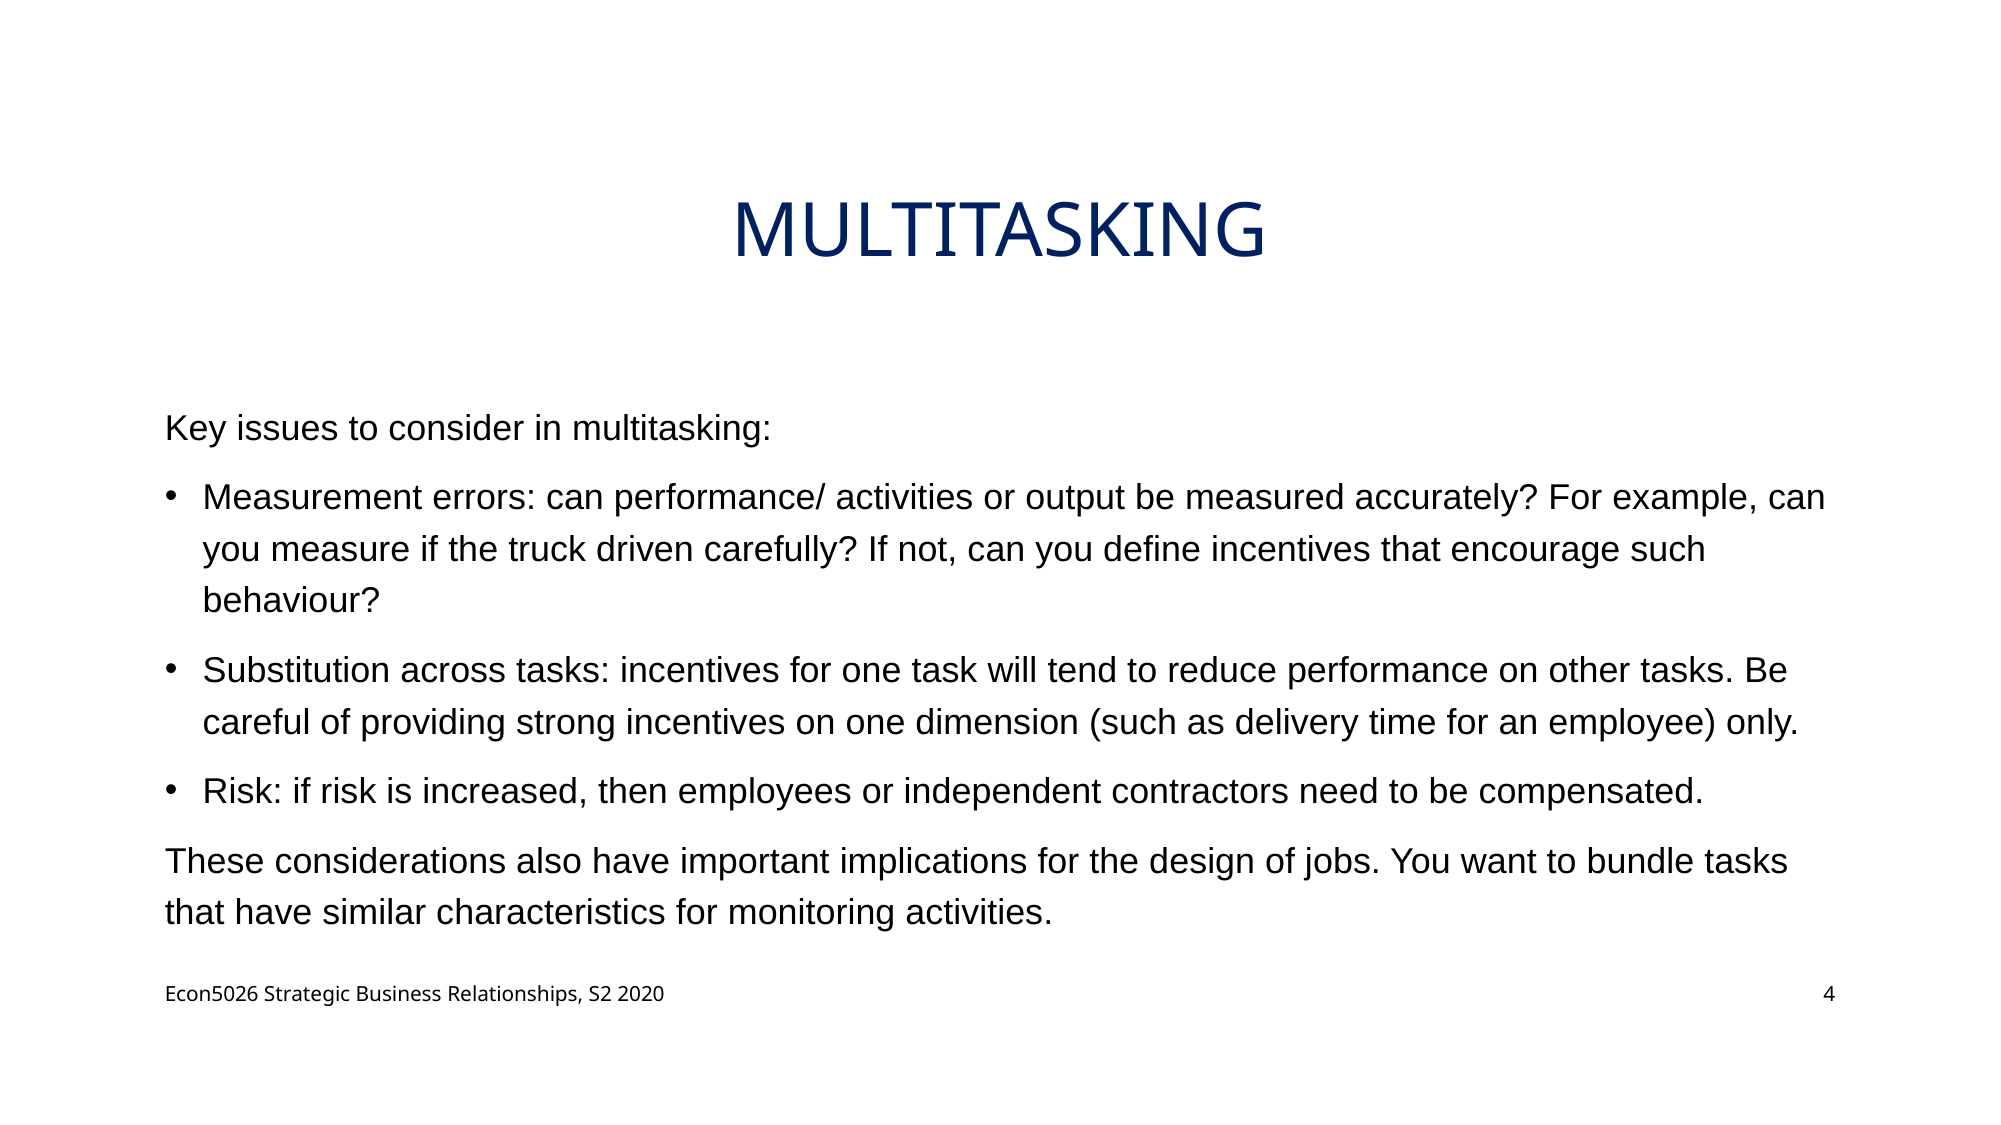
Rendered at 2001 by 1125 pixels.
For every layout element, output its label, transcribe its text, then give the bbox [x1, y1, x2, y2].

list Key issues to consider in multitasking: Measurement errors: can performance/ activities or output be measured accurately? For example, can you measure if the truck driven carefully? If not, can you define incentives that encourage such behaviour? Substitution across tasks: incentives for one task will tend to reduce performance on other tasks. Be careful of providing strong incentives on one dimension (such as delivery time for an employee) only. Risk: if risk is increased, then employees or independent contractors need to be compensated. These considerations also have important implications for the design of jobs. You want to bundle tasks that have similar characteristics for monitoring activities. [149, 388, 1851, 950]
slide_number 4 [1724, 965, 1851, 1025]
footer Econ5026 Strategic Business Relationships, S2 2020 [149, 965, 1245, 1025]
title Multitasking [149, 101, 1851, 364]
